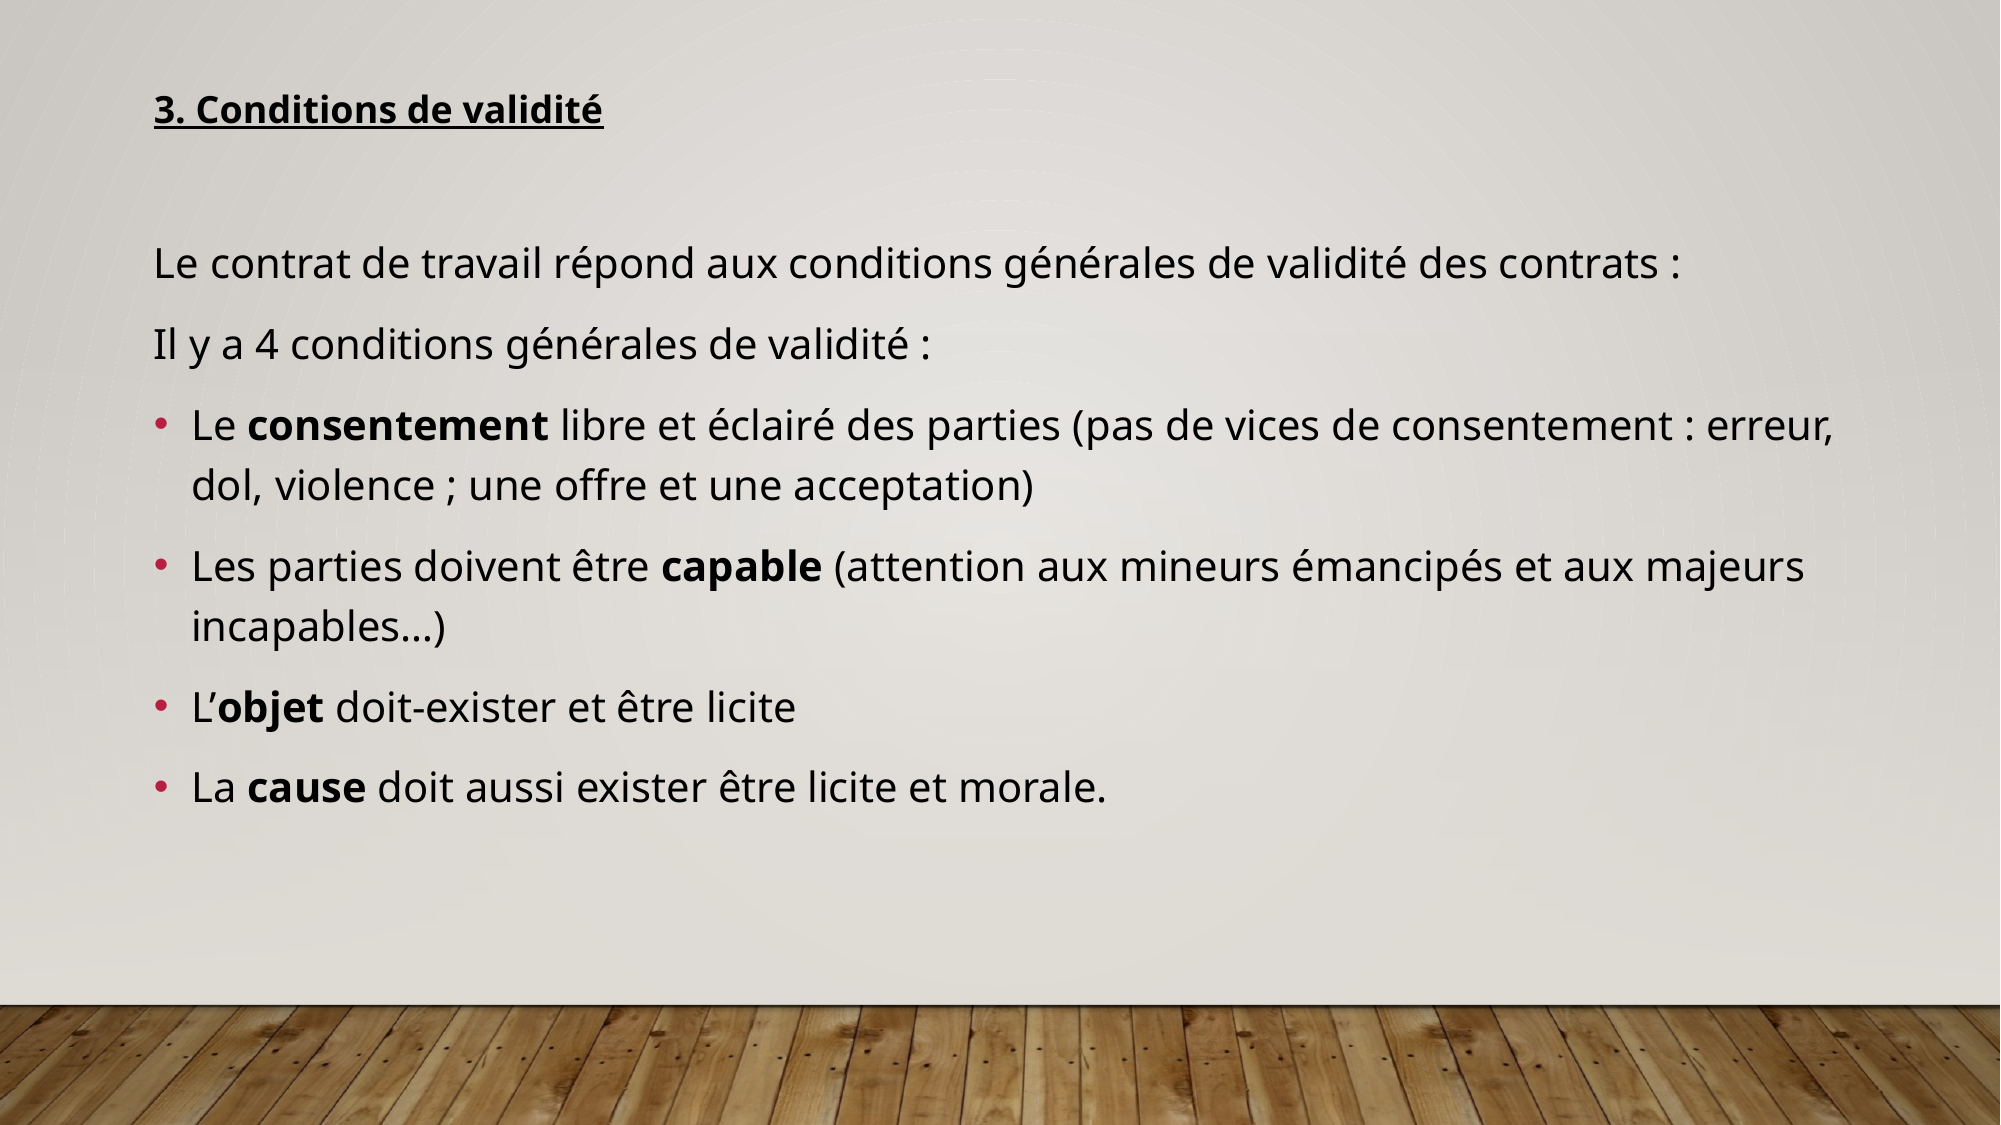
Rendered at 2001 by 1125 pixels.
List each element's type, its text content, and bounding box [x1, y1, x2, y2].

list 3. Conditions de validité Le contrat de travail répond aux conditions générales de validité des contrats : Il y a 4 conditions générales de validité : Le consentement libre et éclairé des parties (pas de vices de consentement : erreur, dol, violence ; une offre et une acceptation) Les parties doivent être capable (attention aux mineurs émancipés et aux majeurs incapables…) L’objet doit-exister et être licite La cause doit aussi exister être licite et morale. [138, 69, 1892, 947]
picture [0, 1005, 2000, 1125]
